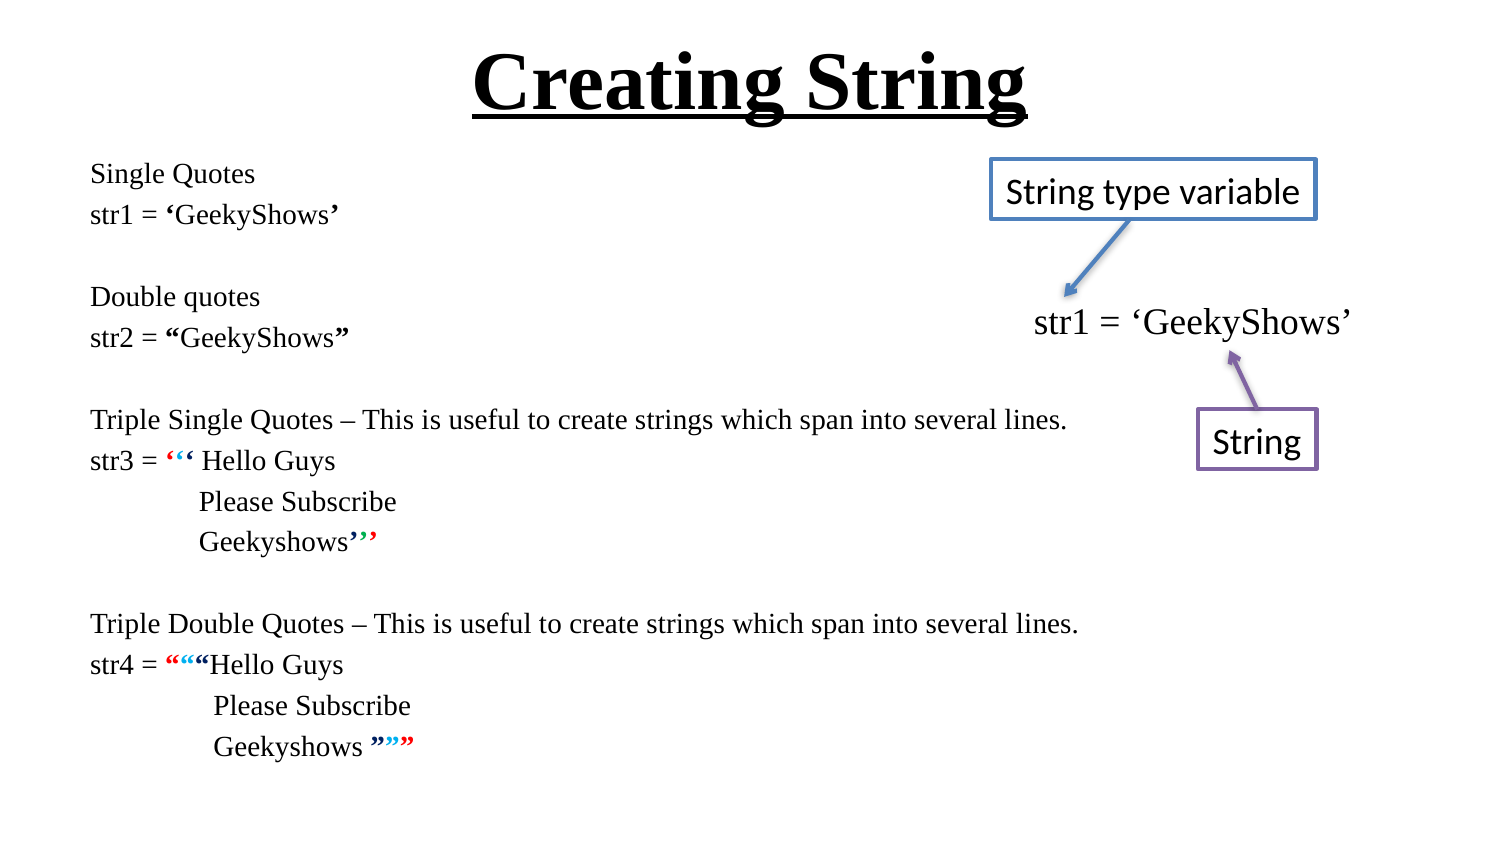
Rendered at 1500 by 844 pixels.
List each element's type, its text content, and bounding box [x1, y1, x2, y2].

text_box String type variable [989, 157, 1318, 221]
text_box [1229, 349, 1258, 410]
title Creating String [75, 6, 1425, 146]
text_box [1063, 219, 1130, 298]
list Single Quotes str1 = ‘GeekyShows’ Double quotes str2 = “GeekyShows” Triple Single Quotes – This is useful to create strings which span into several lines. str3 = ‘‘‘ Hello Guys Please Subscribe Geekyshows’’’ Triple Double Quotes – This is useful to create strings which span into several lines. str4 = “““Hello Guys Please Subscribe Geekyshows ””” [75, 146, 1425, 797]
text_box str1 = ‘GeekyShows’ [1019, 289, 1369, 350]
text_box String [1196, 407, 1319, 471]
